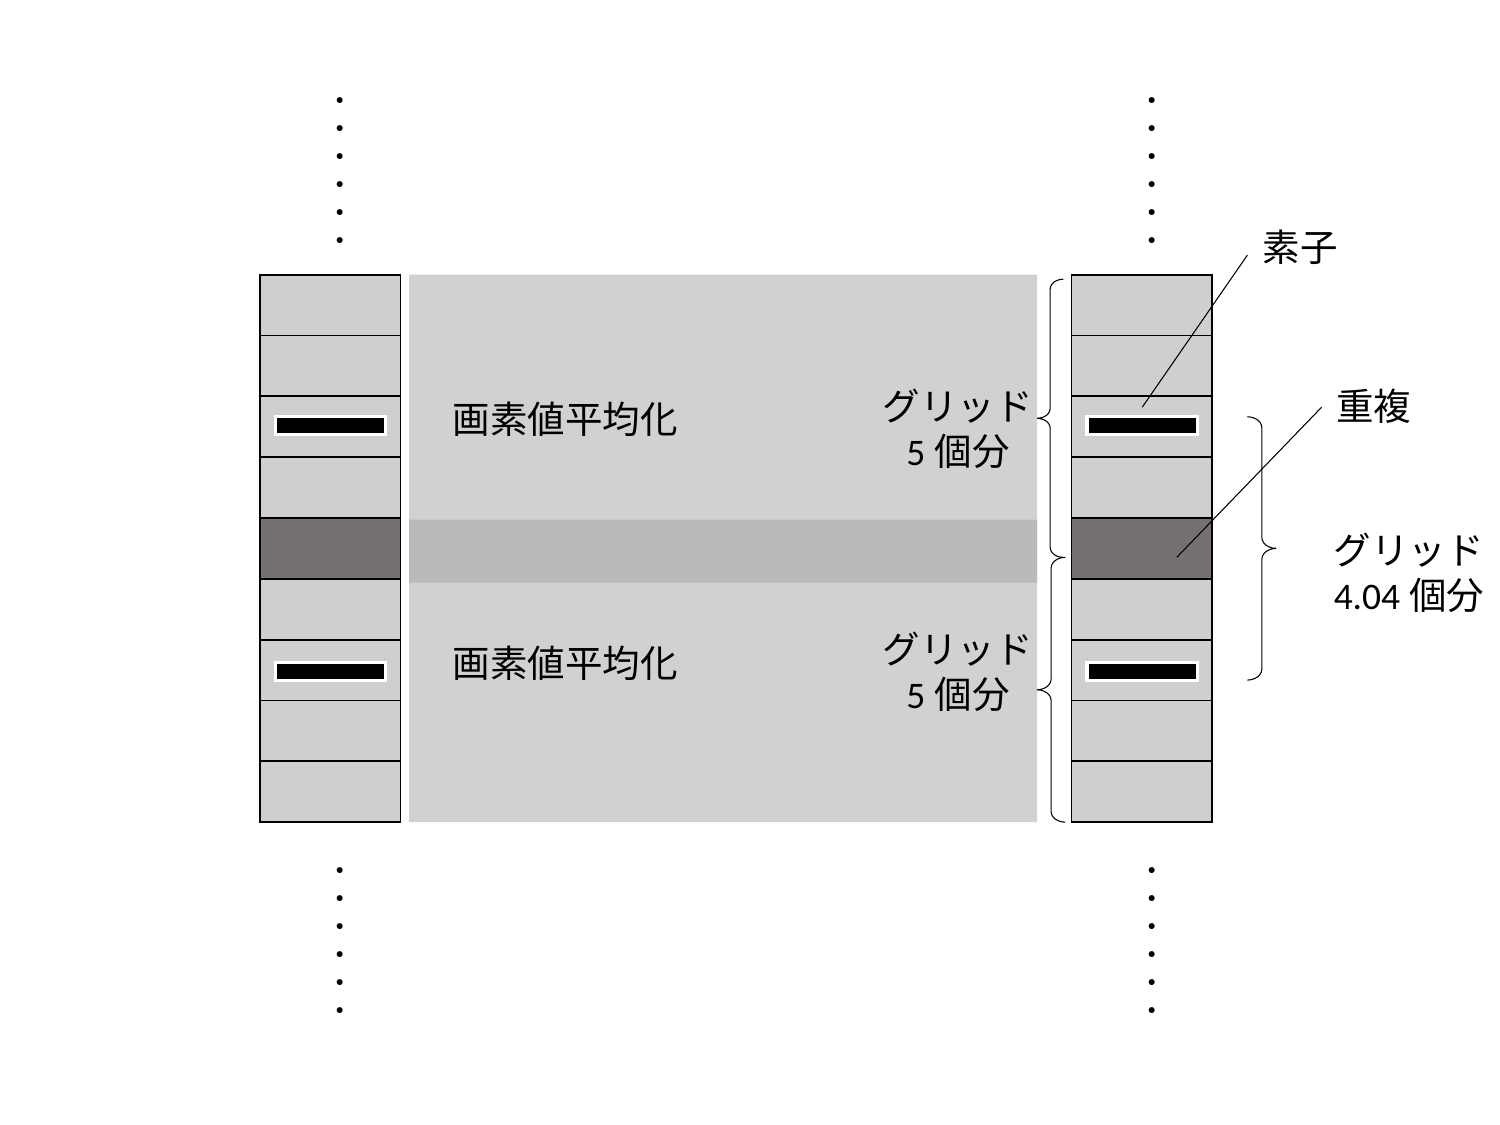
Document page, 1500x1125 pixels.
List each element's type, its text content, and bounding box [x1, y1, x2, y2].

text_box ・・・・・・ [1098, 71, 1177, 307]
table_cell [261, 519, 400, 578]
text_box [1176, 407, 1322, 558]
text_box ・・・・・・ [287, 841, 366, 1077]
table_header [1072, 276, 1142, 335]
table_cell [1072, 336, 1142, 395]
text_box [274, 415, 387, 436]
text_box 画素値平均化 [438, 388, 693, 449]
table_cell [1072, 397, 1176, 456]
table_cell [261, 580, 400, 639]
text_box グリッド 5個分 [868, 375, 1048, 480]
table_cell [261, 641, 400, 700]
table_header [261, 276, 400, 335]
table_cell [1072, 762, 1211, 821]
text_box グリッド 4.04個分 [1318, 519, 1500, 625]
text_box [1048, 278, 1064, 558]
text_box グリッド 5個分 [868, 618, 1048, 724]
text_box [409, 519, 1038, 823]
text_box [1247, 558, 1263, 681]
table_cell [1072, 519, 1211, 578]
text_box 重複 [1321, 375, 1427, 436]
text_box [274, 661, 387, 682]
text_box [409, 274, 1038, 519]
table_cell [1072, 641, 1211, 700]
table_cell [1072, 458, 1176, 517]
table_cell [261, 397, 400, 456]
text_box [1142, 255, 1248, 408]
text_box 素子 [1247, 216, 1353, 277]
table_cell [261, 336, 400, 395]
text_box [1085, 415, 1176, 436]
text_box ・・・・・・ [287, 71, 366, 307]
table_cell [261, 701, 400, 760]
table_cell [261, 458, 400, 517]
text_box [1048, 556, 1066, 823]
table_cell [1072, 580, 1211, 639]
text_box ・・・・・・ [1098, 841, 1177, 1077]
table_cell [261, 762, 400, 821]
table_cell [1072, 701, 1211, 760]
text_box [1085, 661, 1199, 682]
text_box 画素値平均化 [438, 632, 693, 693]
